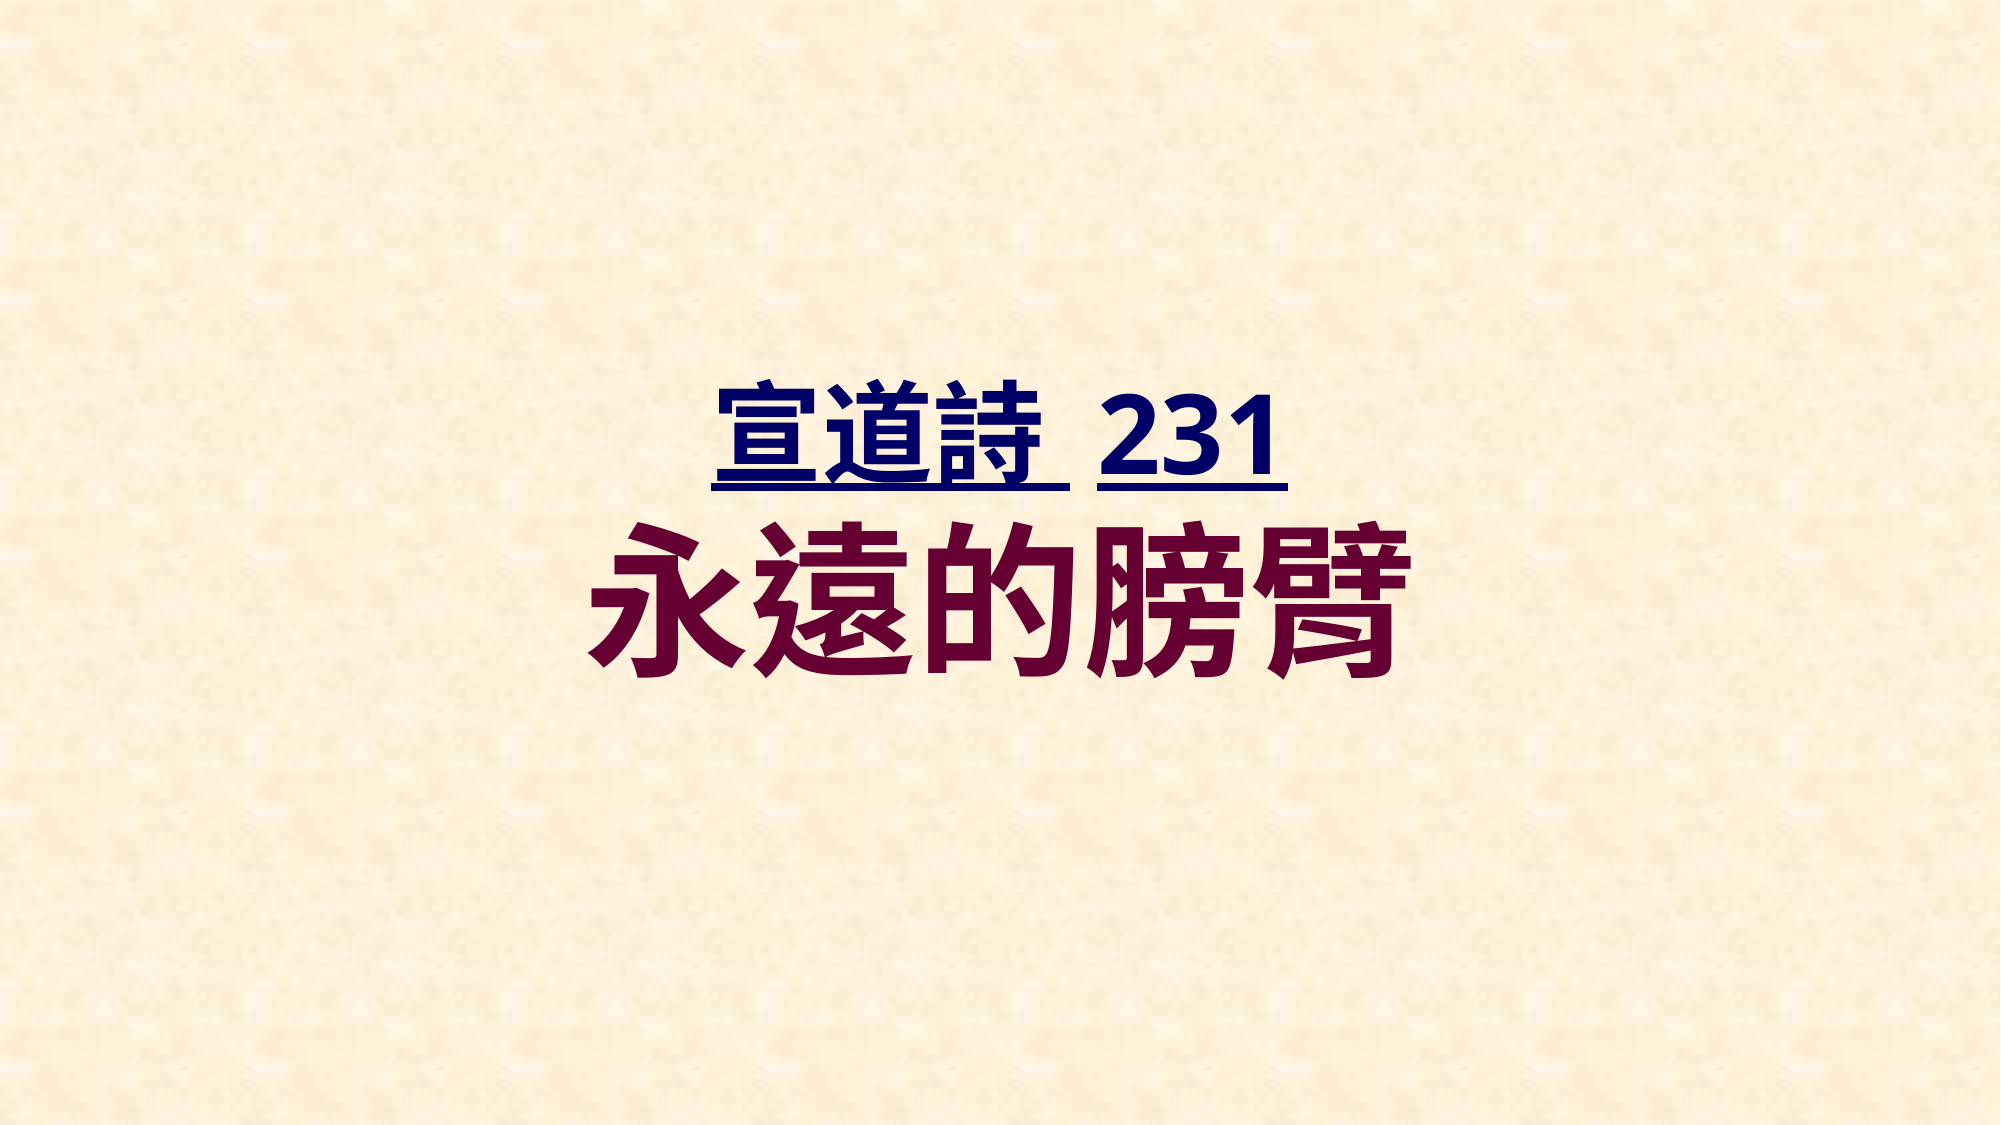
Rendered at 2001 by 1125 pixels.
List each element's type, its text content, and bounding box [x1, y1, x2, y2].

title 宣道詩 231 永遠的膀臂 [0, 436, 2000, 624]
picture [0, 0, 2001, 1125]
